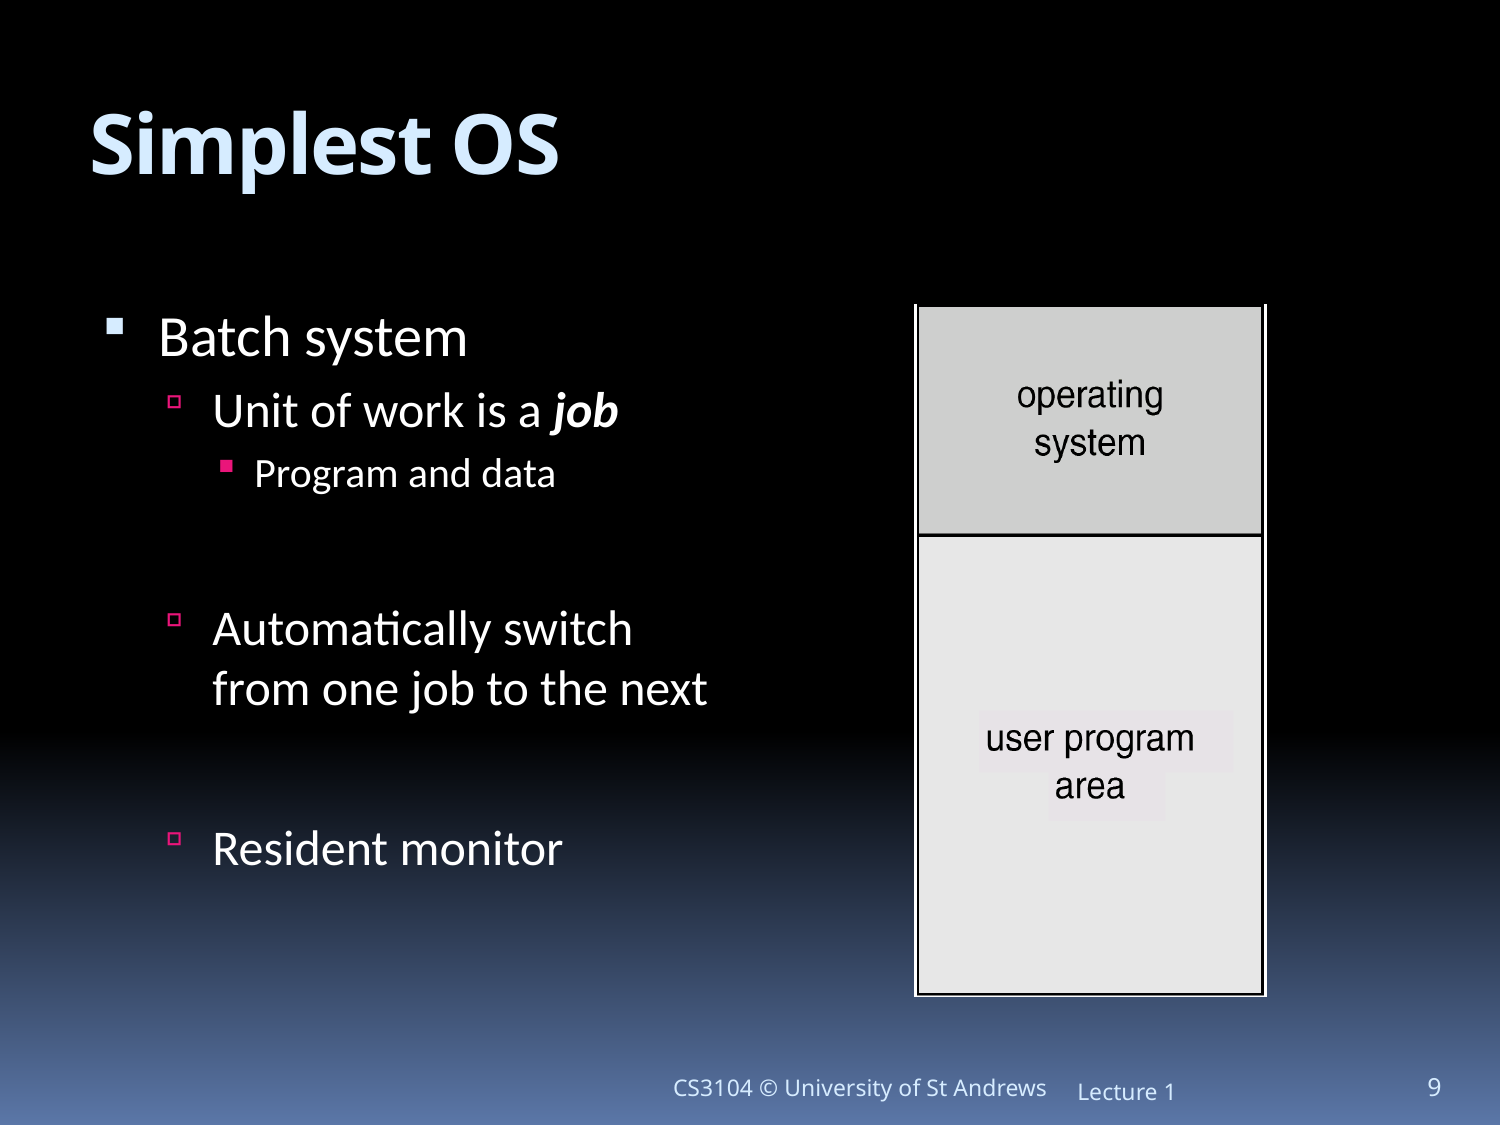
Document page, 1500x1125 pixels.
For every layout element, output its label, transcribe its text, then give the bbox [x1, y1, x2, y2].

title Simplest OS [75, 83, 1425, 234]
slide_number Lecture 1 [1063, 1052, 1412, 1113]
list Batch system Unit of work is a job Program and data Automatically switch from one job to the next Resident monitor [76, 290, 739, 1033]
footer CS3104 © University of St Andrews [46, 1052, 1063, 1113]
picture [913, 304, 1268, 997]
slide_number 9 [1412, 1052, 1488, 1113]
